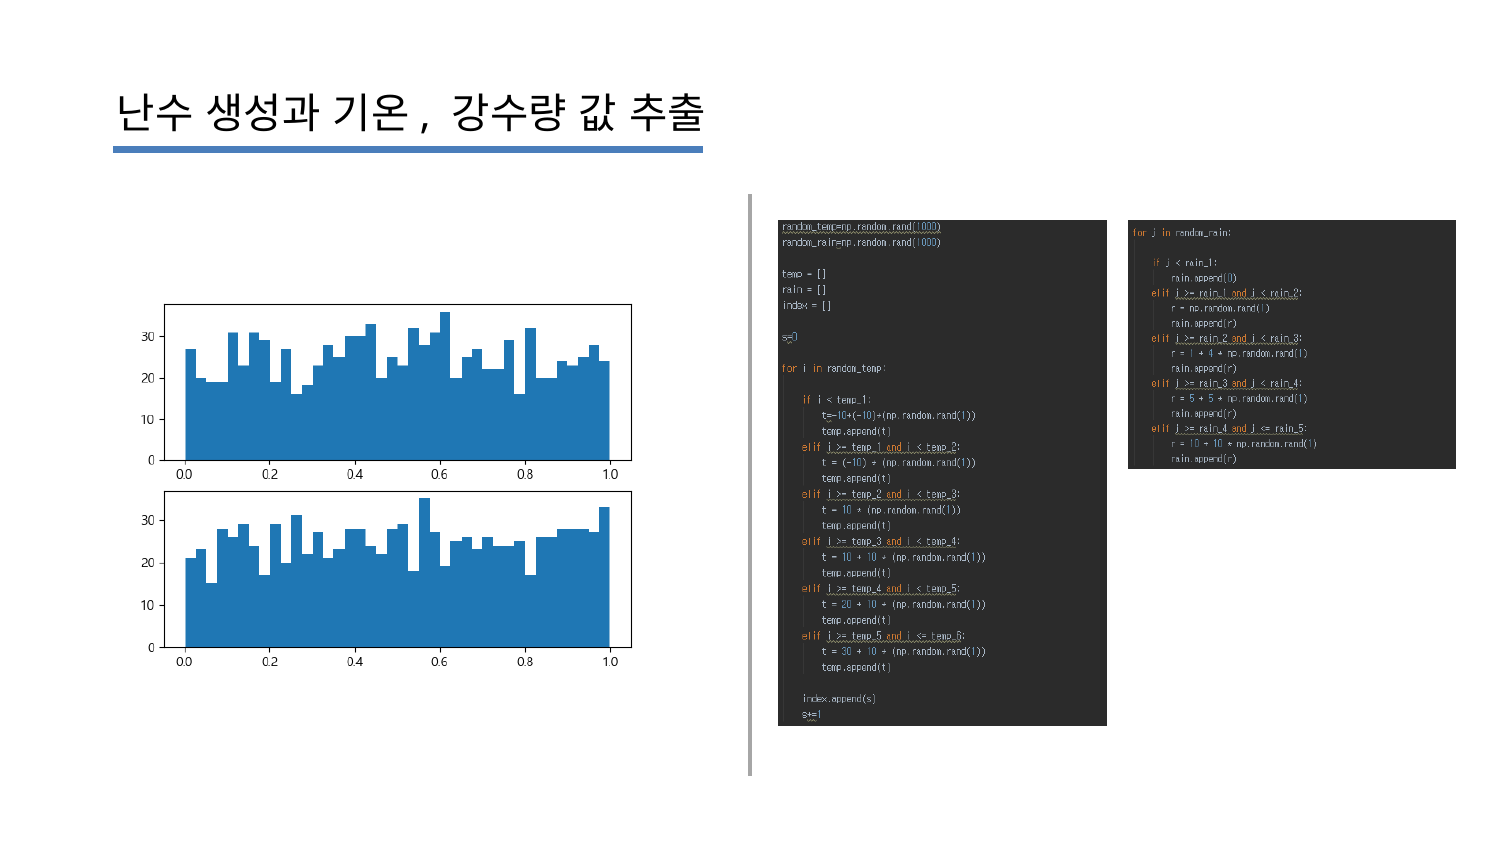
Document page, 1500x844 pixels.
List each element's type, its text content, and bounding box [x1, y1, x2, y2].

picture [778, 220, 1107, 726]
picture [88, 250, 691, 696]
text_box 난수 생성과 기온, 강수량 값 추출 [101, 79, 721, 145]
picture [1127, 220, 1457, 469]
